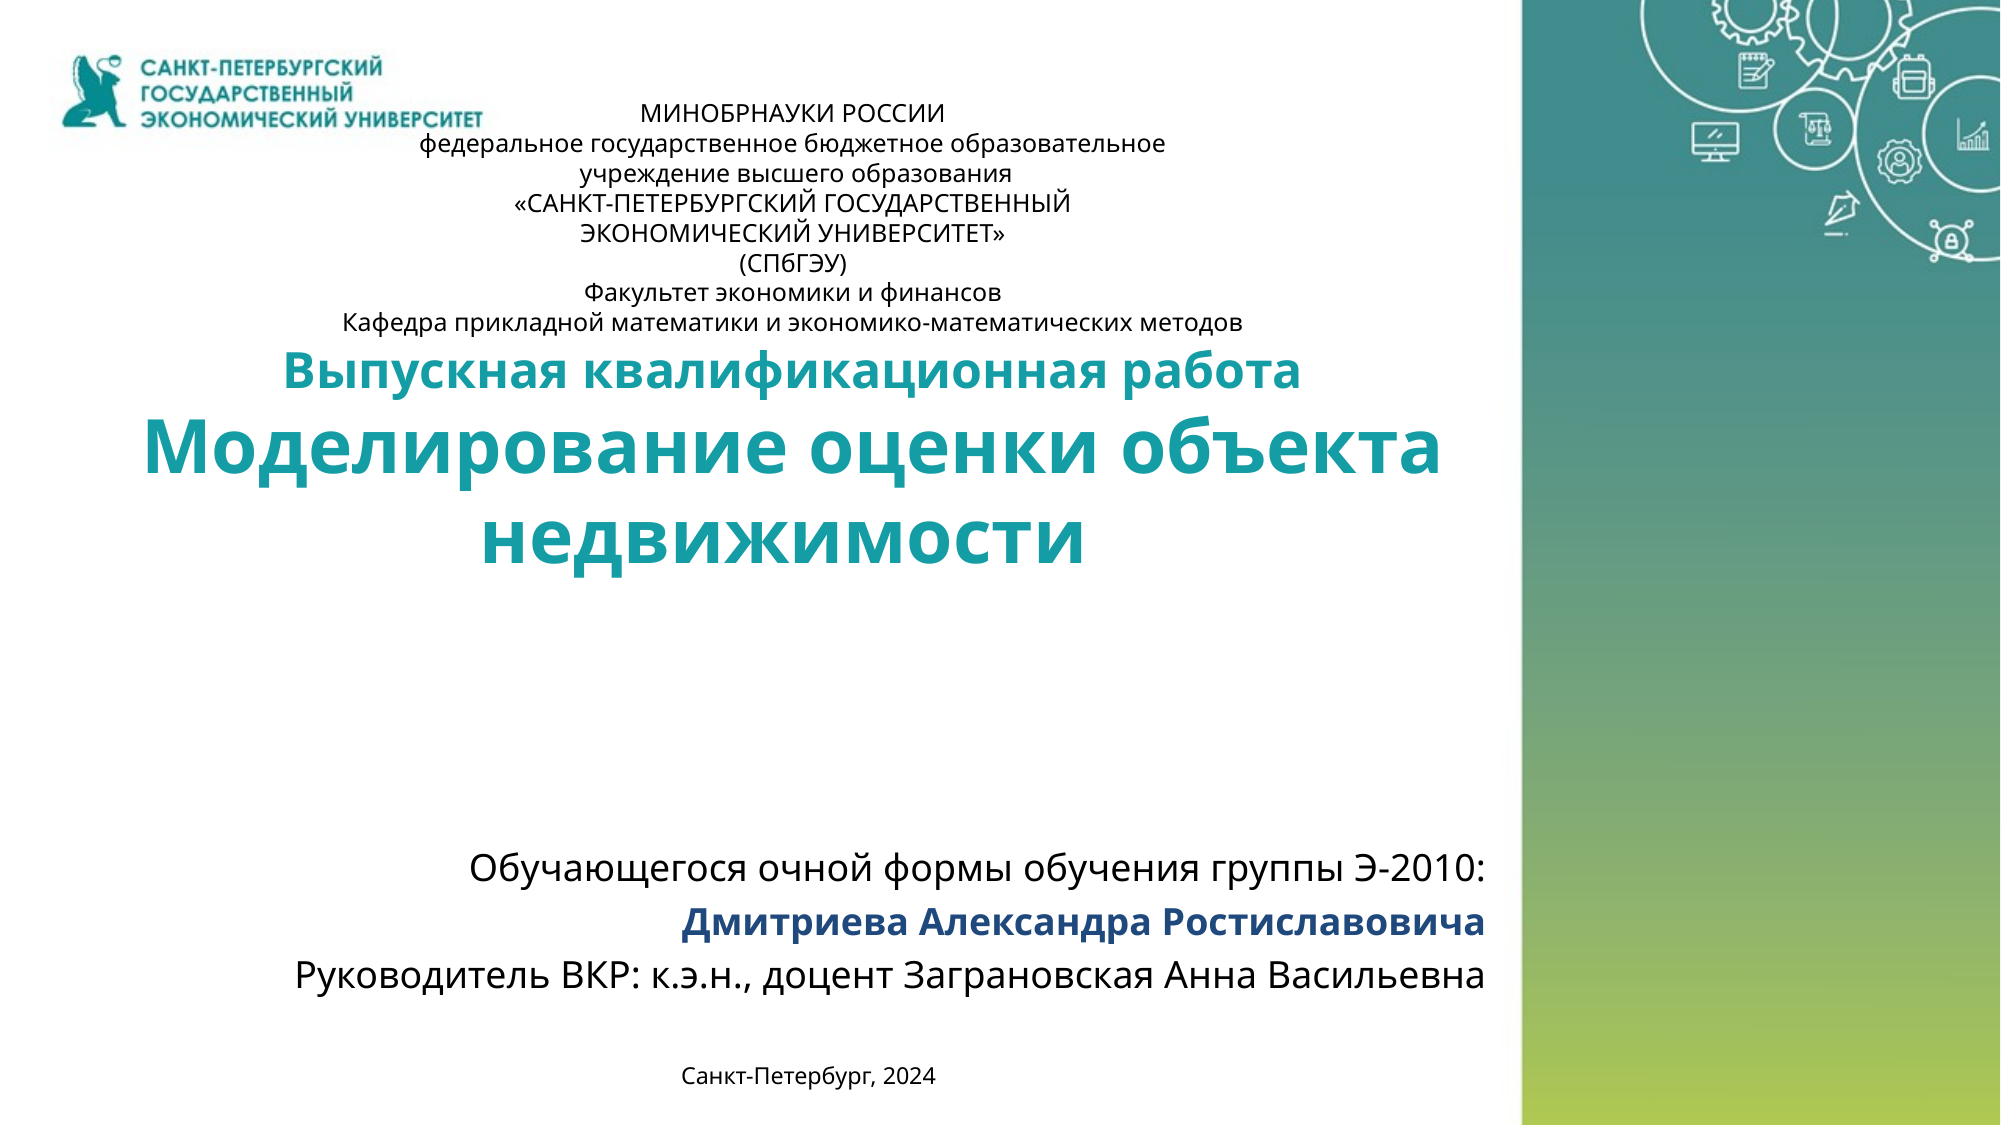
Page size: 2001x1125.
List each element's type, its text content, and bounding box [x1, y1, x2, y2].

title Выпускная квалификационная работа Моделирование оценки объекта недвижимости [114, 338, 1473, 580]
text_box МИНОБРНАУКИ РОССИИ федеральное государственное бюджетное образовательное учреждение высшего образования «САНКТ-ПЕТЕРБУРГСКИЙ ГОСУДАРСТВЕННЫЙ ЭКОНОМИЧЕСКИЙ УНИВЕРСИТЕТ» (СПбГЭУ) Факультет экономики и финансов Кафедра прикладной математики и экономико-математических методов [291, 89, 1295, 405]
text_box Санкт-Петербург, 2024 [610, 1056, 951, 1113]
picture [0, 0, 2001, 1125]
text_box Обучающегося очной формы обучения группы Э-2010: Дмитриева Александра Ростиславовича Руководитель ВКР: к.э.н., доцент Заграновская Анна Васильевна [232, 827, 1502, 1004]
